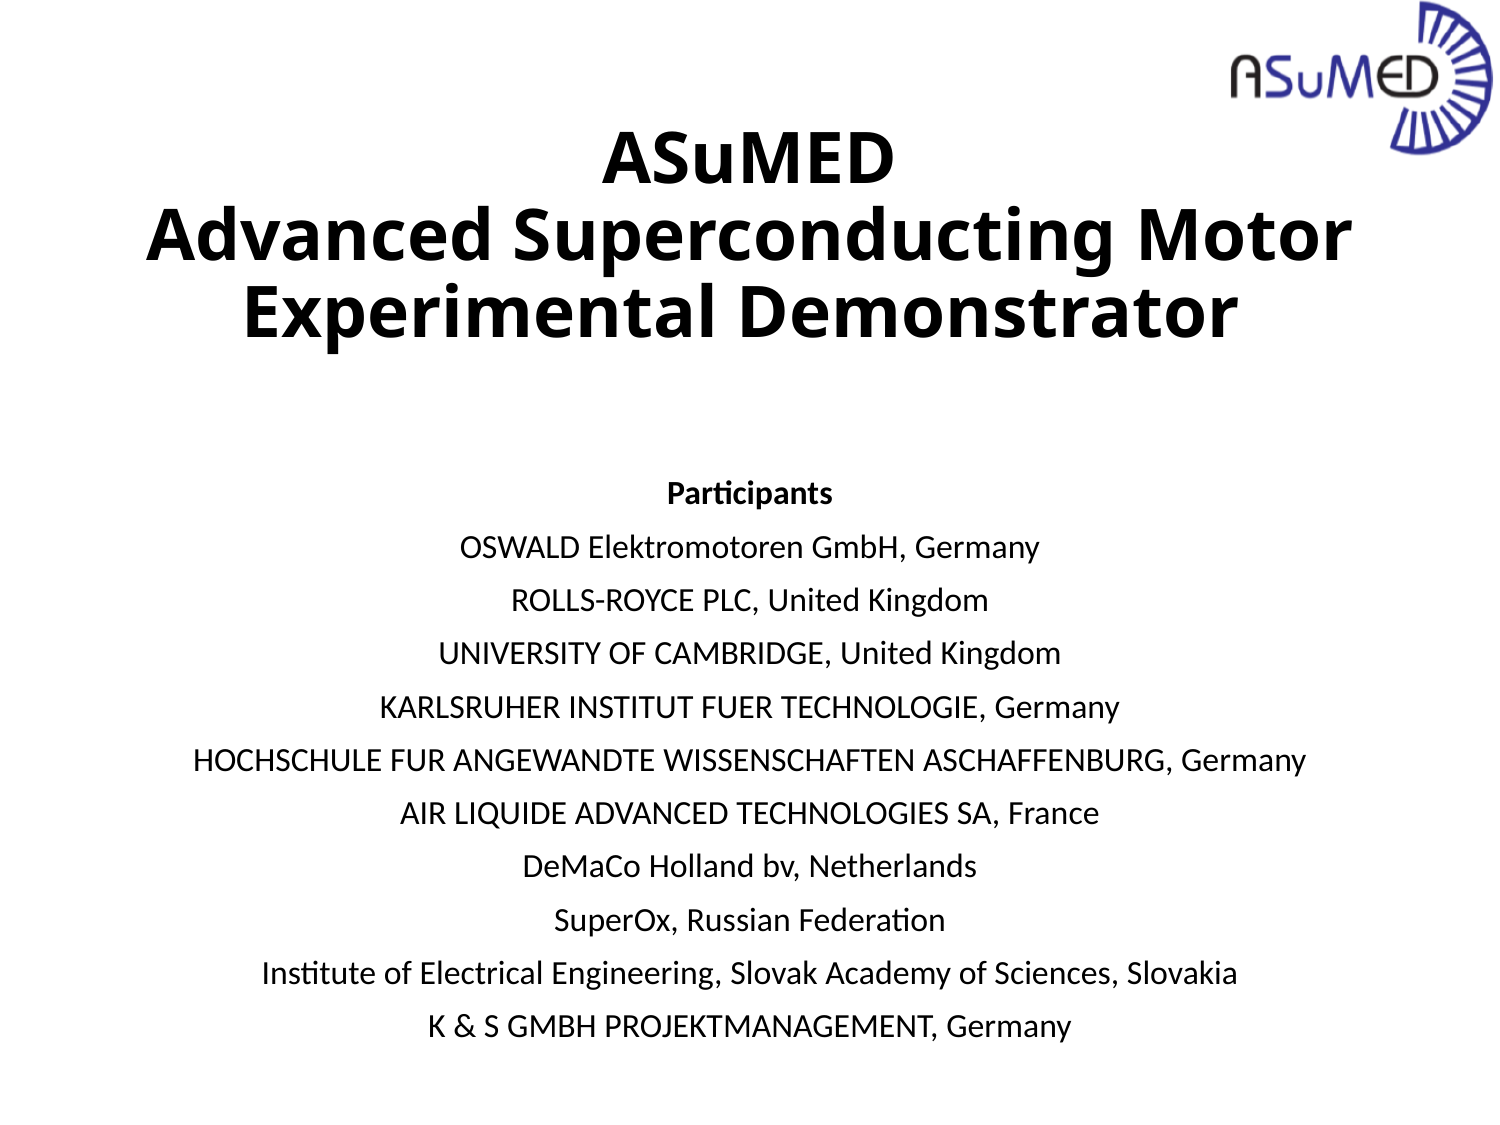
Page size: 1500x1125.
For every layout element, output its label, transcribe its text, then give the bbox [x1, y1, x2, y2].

subtitle Participants OSWALD Elektromotoren GmbH, Germany ROLLS-ROYCE PLC, United Kingdom UNIVERSITY OF CAMBRIDGE, United Kingdom KARLSRUHER INSTITUT FUER TECHNOLOGIE, Germany HOCHSCHULE FUR ANGEWANDTE WISSENSCHAFTEN ASCHAFFENBURG, Germany AIR LIQUIDE ADVANCED TECHNOLOGIES SA, France DeMaCo Holland bv, Netherlands SuperOx, Russian Federation Institute of Electrical Engineering, Slovak Academy of Sciences, Slovakia K & S GMBH PROJEKTMANAGEMENT, Germany [0, 466, 1500, 1054]
picture [1221, 0, 1500, 157]
title ASuMED Advanced Superconducting Motor Experimental Demonstrator [112, 54, 1388, 447]
